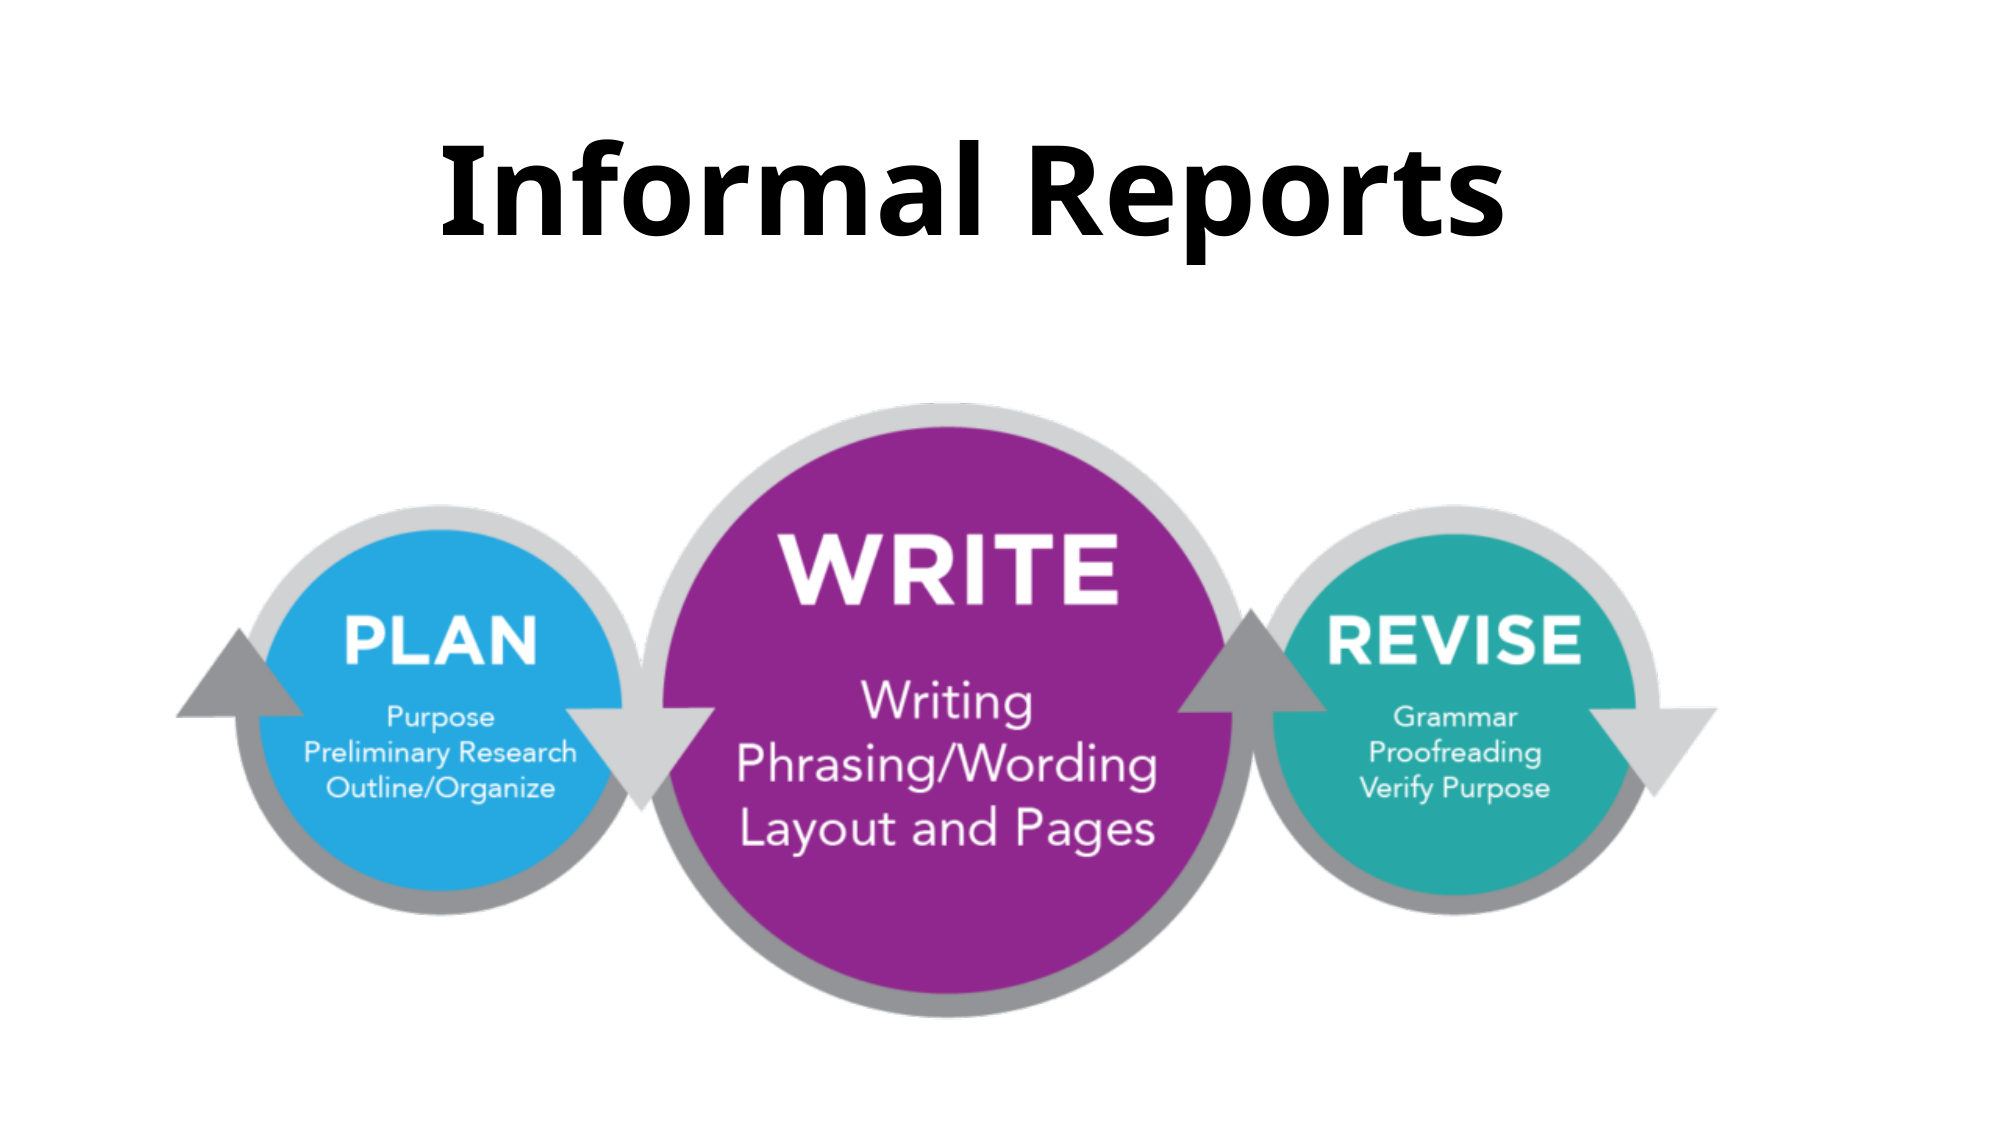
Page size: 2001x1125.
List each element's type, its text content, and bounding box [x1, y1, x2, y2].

title Informal Reports [224, 28, 1724, 366]
picture [149, 366, 1750, 1054]
